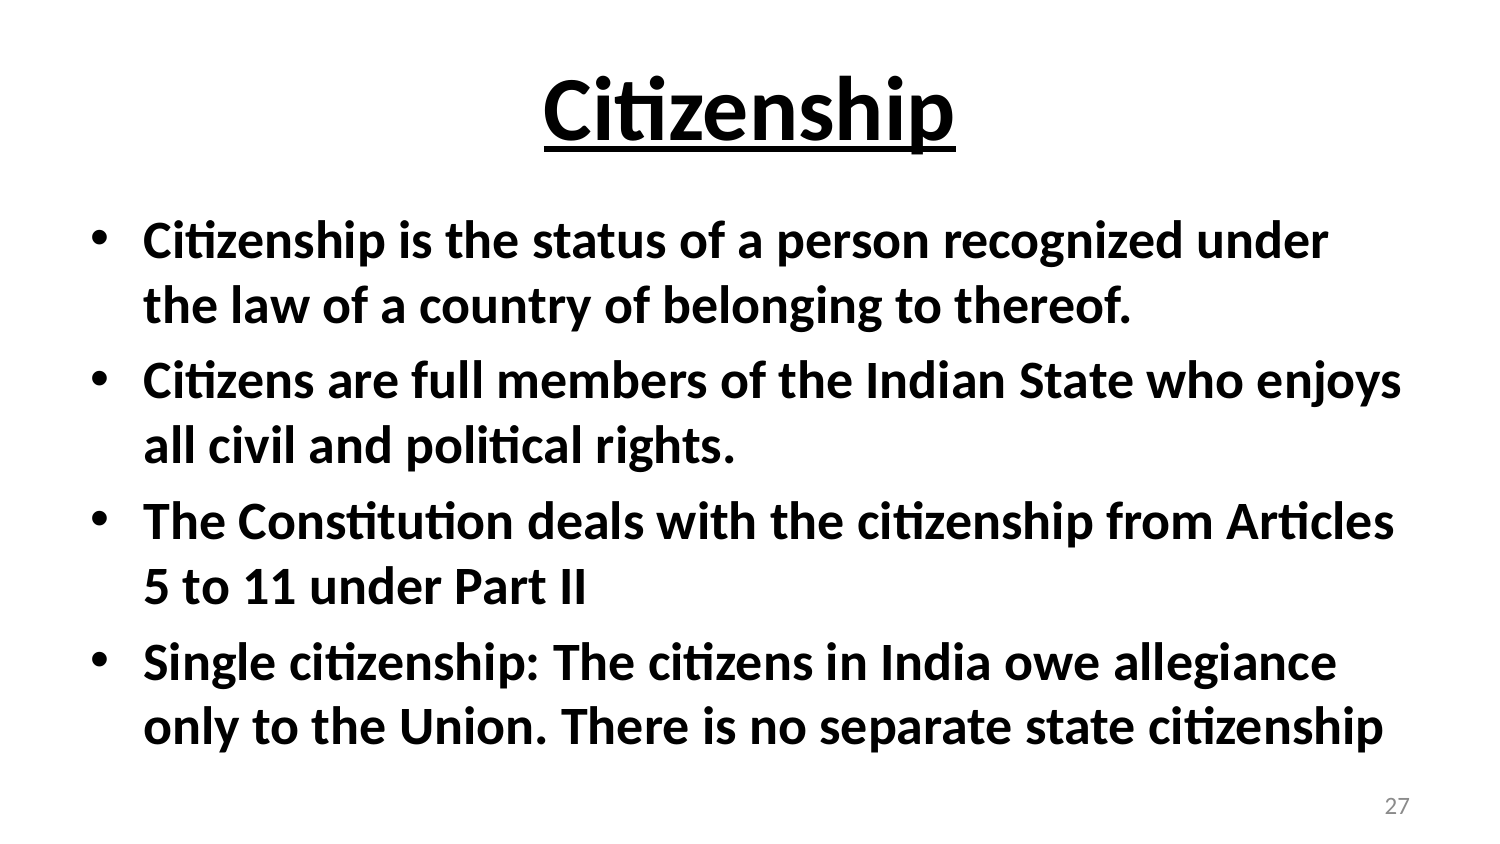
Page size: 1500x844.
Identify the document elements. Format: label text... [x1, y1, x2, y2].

title Citizenship [75, 33, 1425, 175]
list Citizenship is the status of a person recognized under the law of a country of belonging to thereof. Citizens are full members of the Indian State who enjoys all civil and political rights. The Constitution deals with the citizenship from Articles 5 to 11 under Part II Single citizenship: The citizens in India owe allegiance only to the Union. There is no separate state citizenship [75, 196, 1425, 816]
slide_number 27 [1074, 782, 1425, 827]
